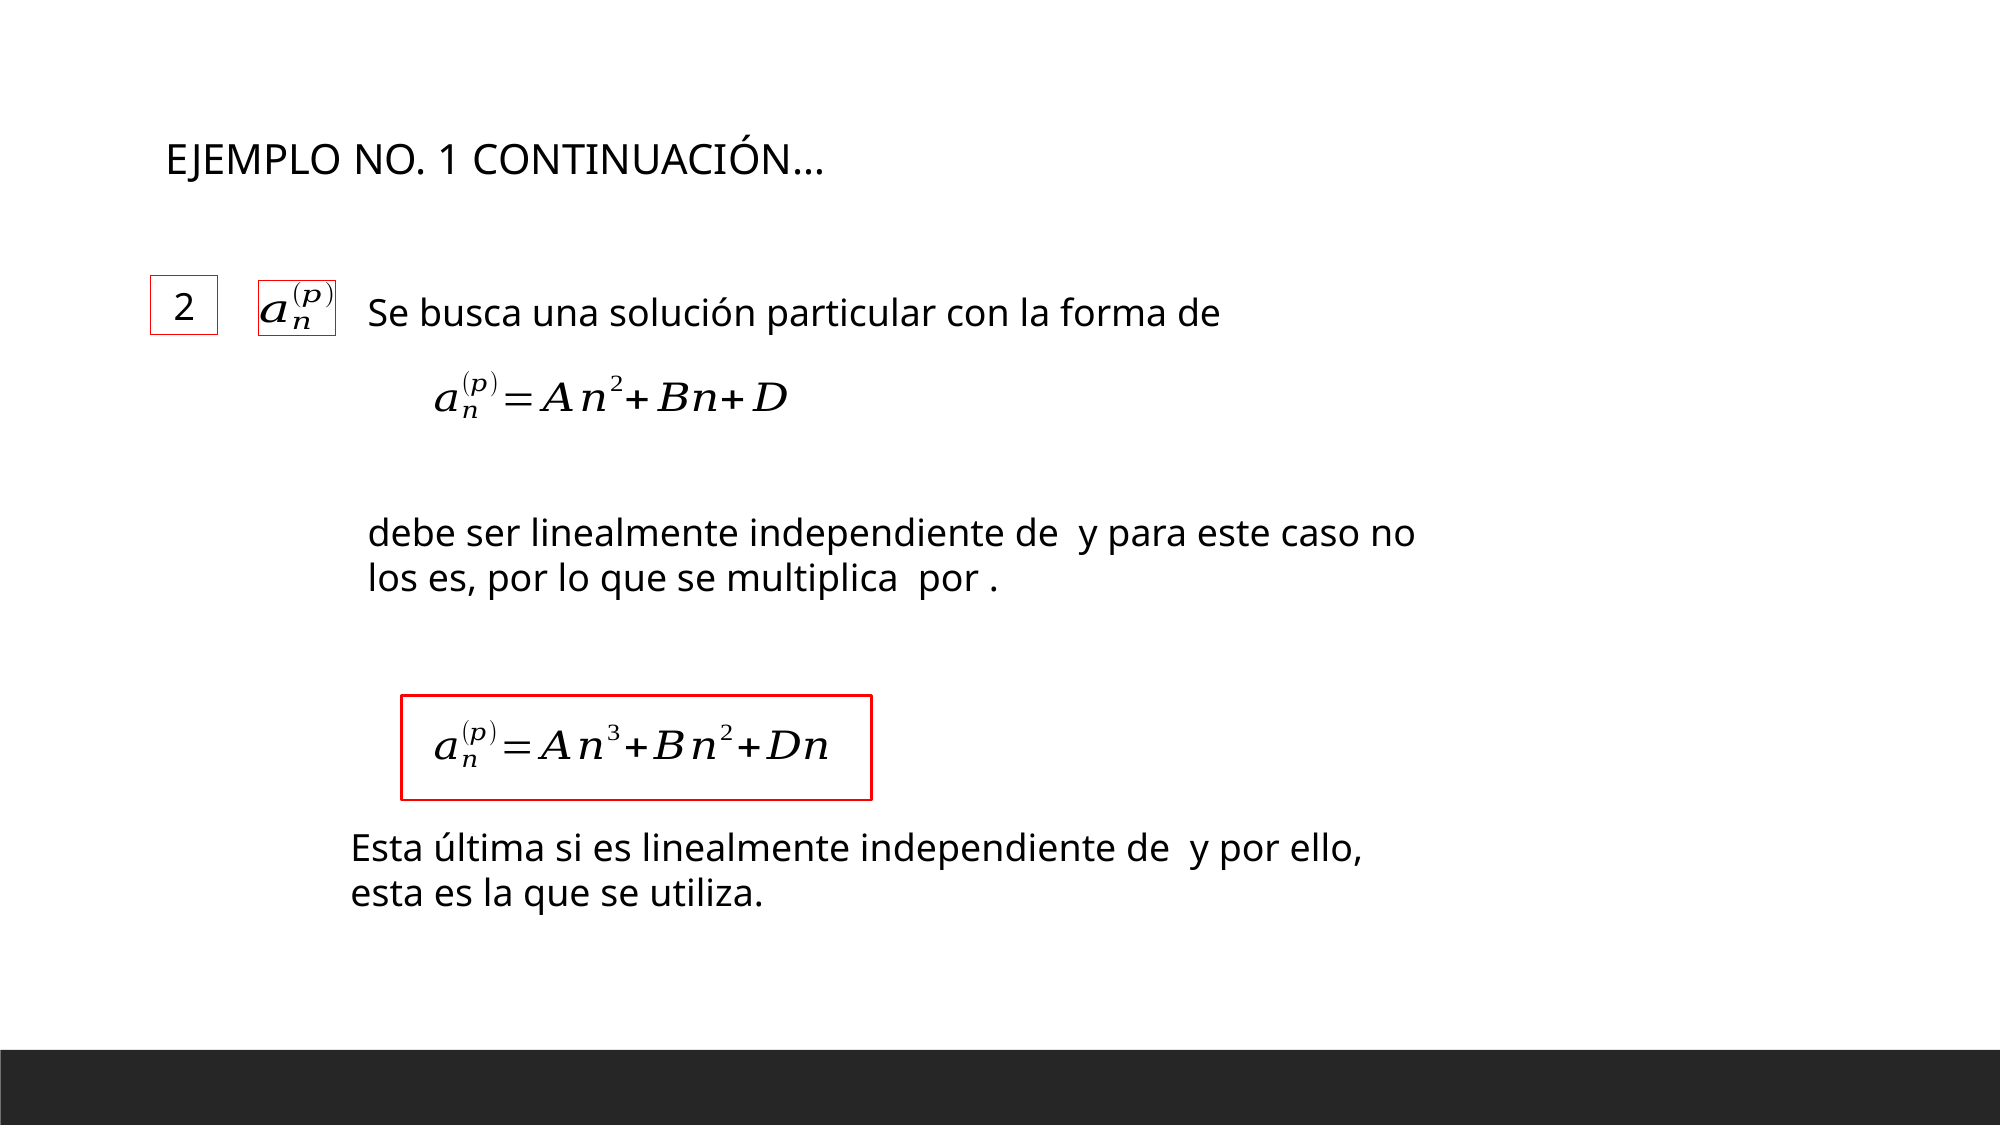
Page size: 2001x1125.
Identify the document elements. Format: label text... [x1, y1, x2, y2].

text_box Ejemplo No. 1 continuación… [150, 122, 1850, 231]
text_box 2 [150, 275, 218, 335]
text_box [400, 694, 873, 801]
